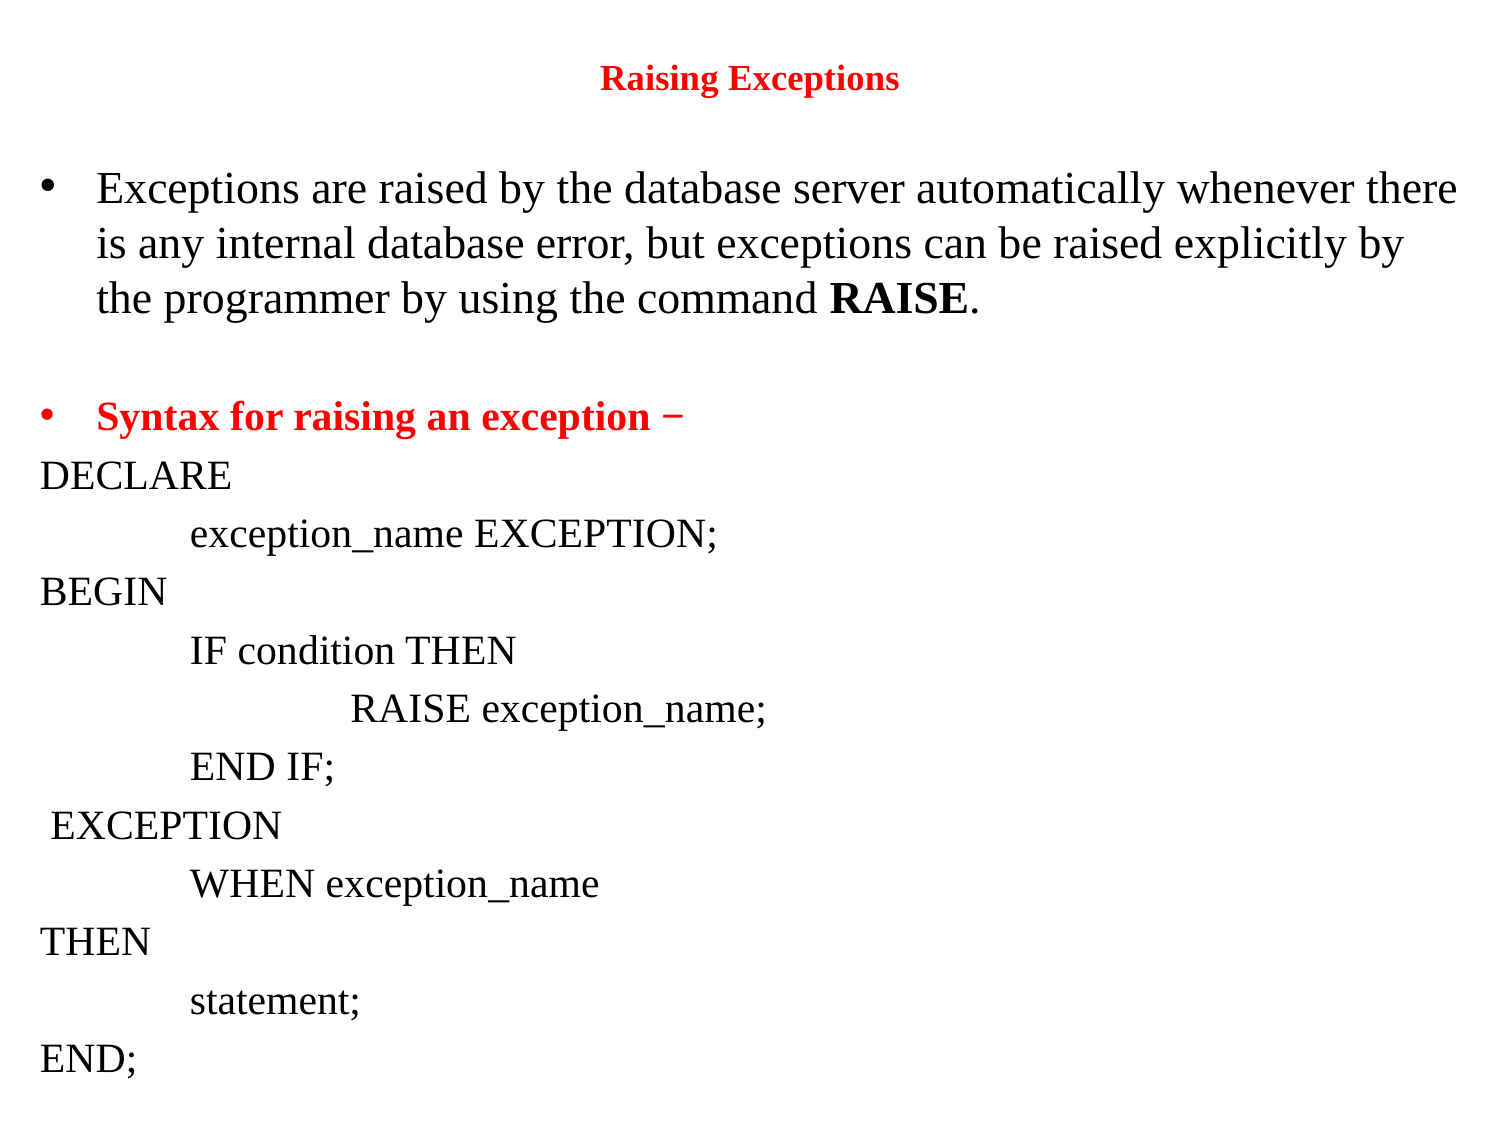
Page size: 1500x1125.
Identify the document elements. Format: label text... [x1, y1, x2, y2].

title Raising Exceptions [75, 45, 1425, 149]
list Exceptions are raised by the database server automatically whenever there is any internal database error, but exceptions can be raised explicitly by the programmer by using the command RAISE. Syntax for raising an exception − DECLARE exception_name EXCEPTION; BEGIN IF condition THEN RAISE exception_name; END IF; EXCEPTION WHEN exception_name THEN statement; END; [24, 149, 1475, 1100]
